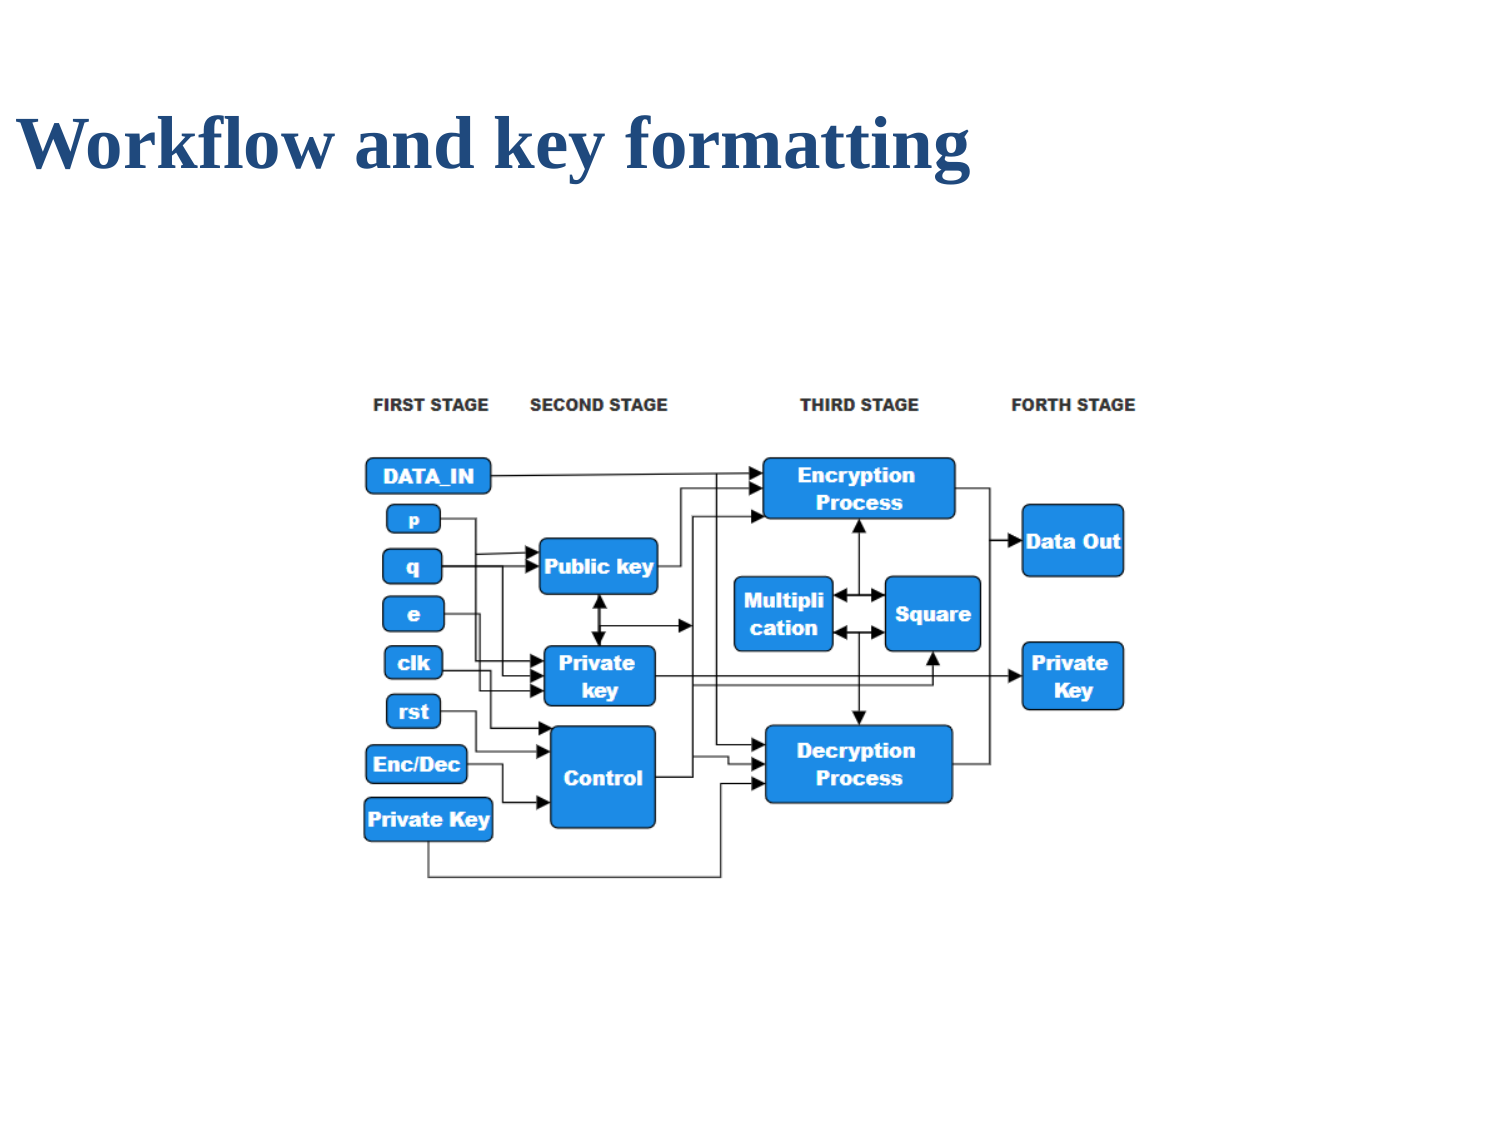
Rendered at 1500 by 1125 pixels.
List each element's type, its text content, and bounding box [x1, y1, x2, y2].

title Workflow and key formatting [0, 45, 1425, 233]
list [310, 355, 1189, 912]
